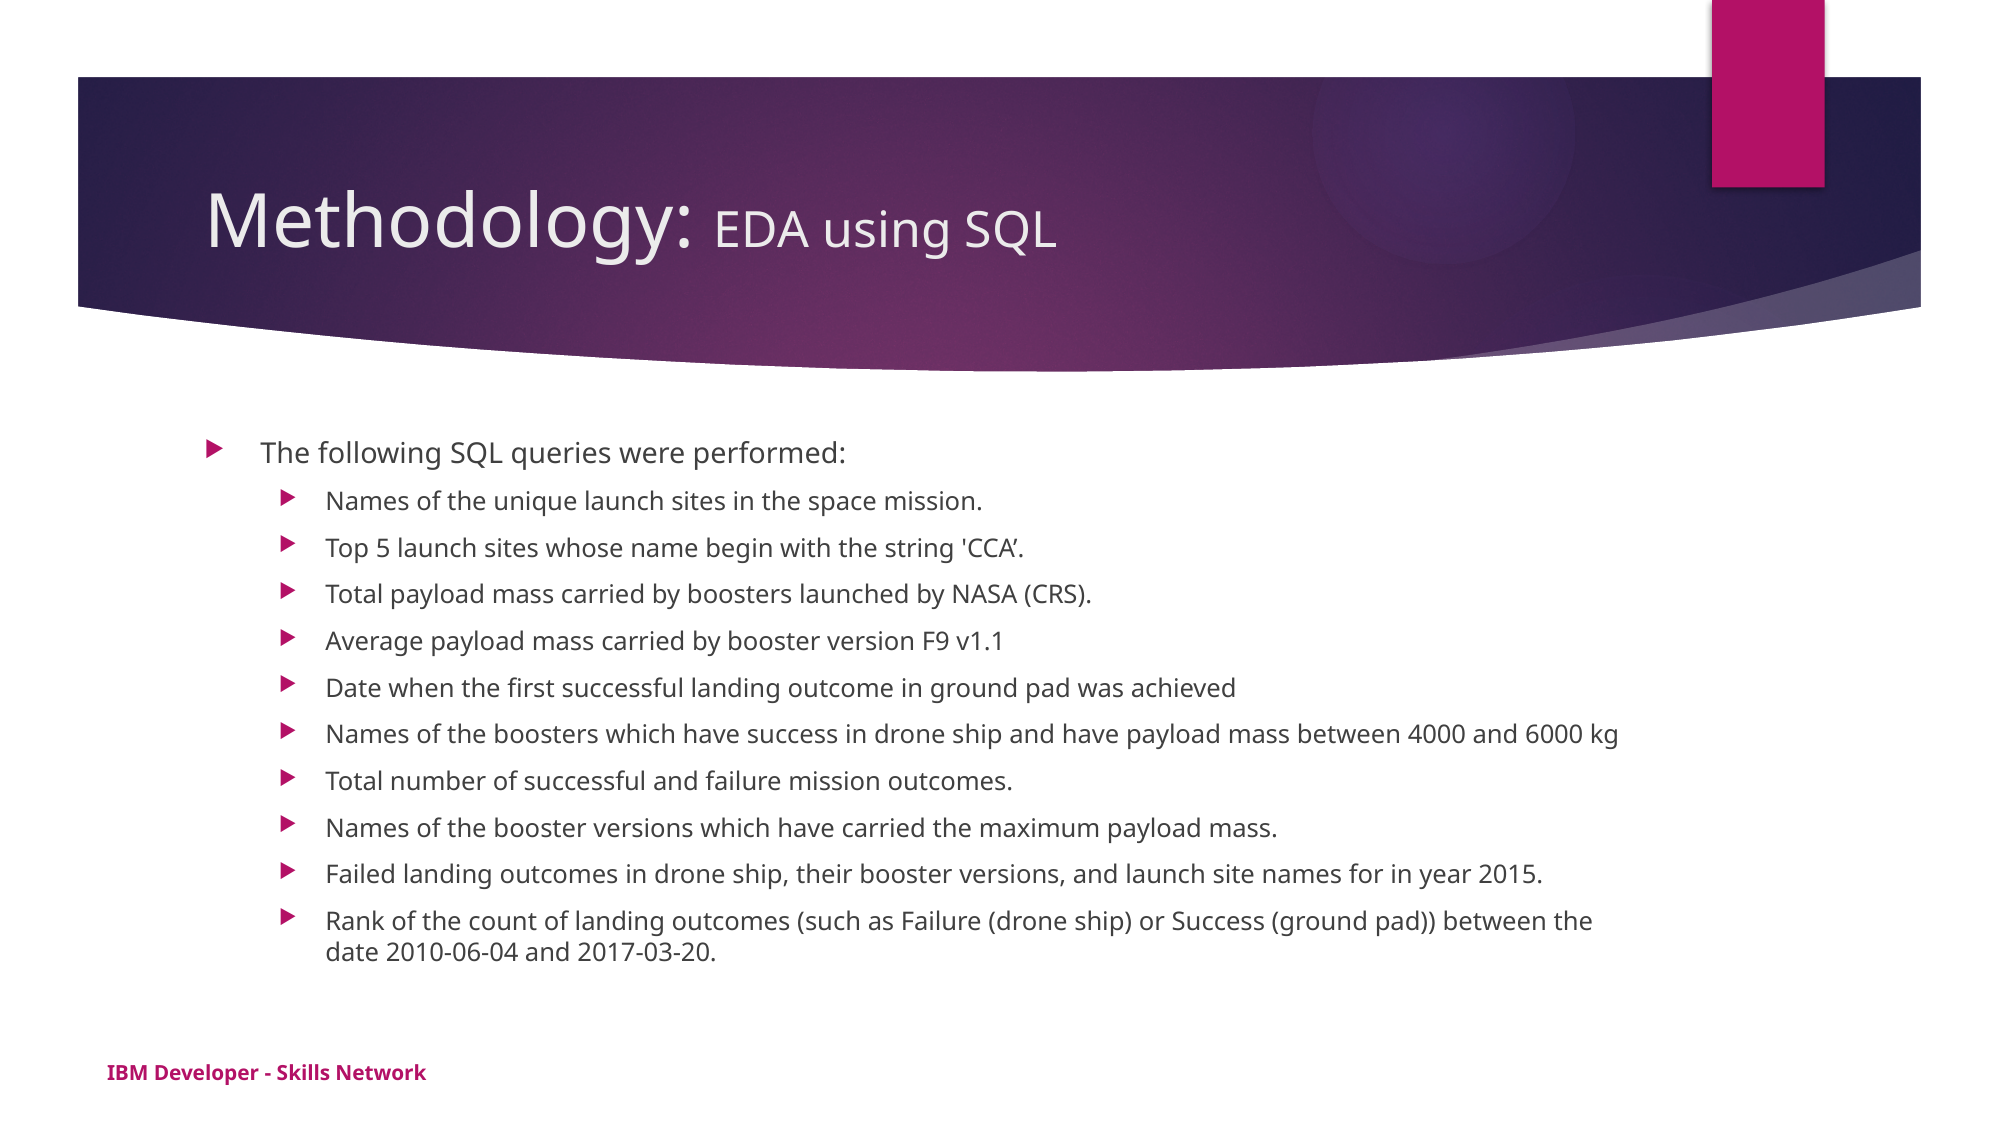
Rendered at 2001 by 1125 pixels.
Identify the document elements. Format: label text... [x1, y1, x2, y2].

title Methodology: EDA using SQL [189, 159, 1627, 276]
list The following SQL queries were performed: Names of the unique launch sites in the space mission. Top 5 launch sites whose name begin with the string 'CCA’. Total payload mass carried by boosters launched by NASA (CRS). Average payload mass carried by booster version F9 v1.1 Date when the first successful landing outcome in ground pad was achieved Names of the boosters which have success in drone ship and have payload mass between 4000 and 6000 kg Total number of successful and failure mission outcomes. Names of the booster versions which have carried the maximum payload mass. Failed landing outcomes in drone ship, their booster versions, and launch site names for in year 2015. Rank of the count of landing outcomes (such as Failure (drone ship) or Success (ground pad)) between the date 2010-06-04 and 2017-03-20. [189, 427, 1638, 988]
footer IBM Developer - Skills Network [92, 1048, 726, 1099]
